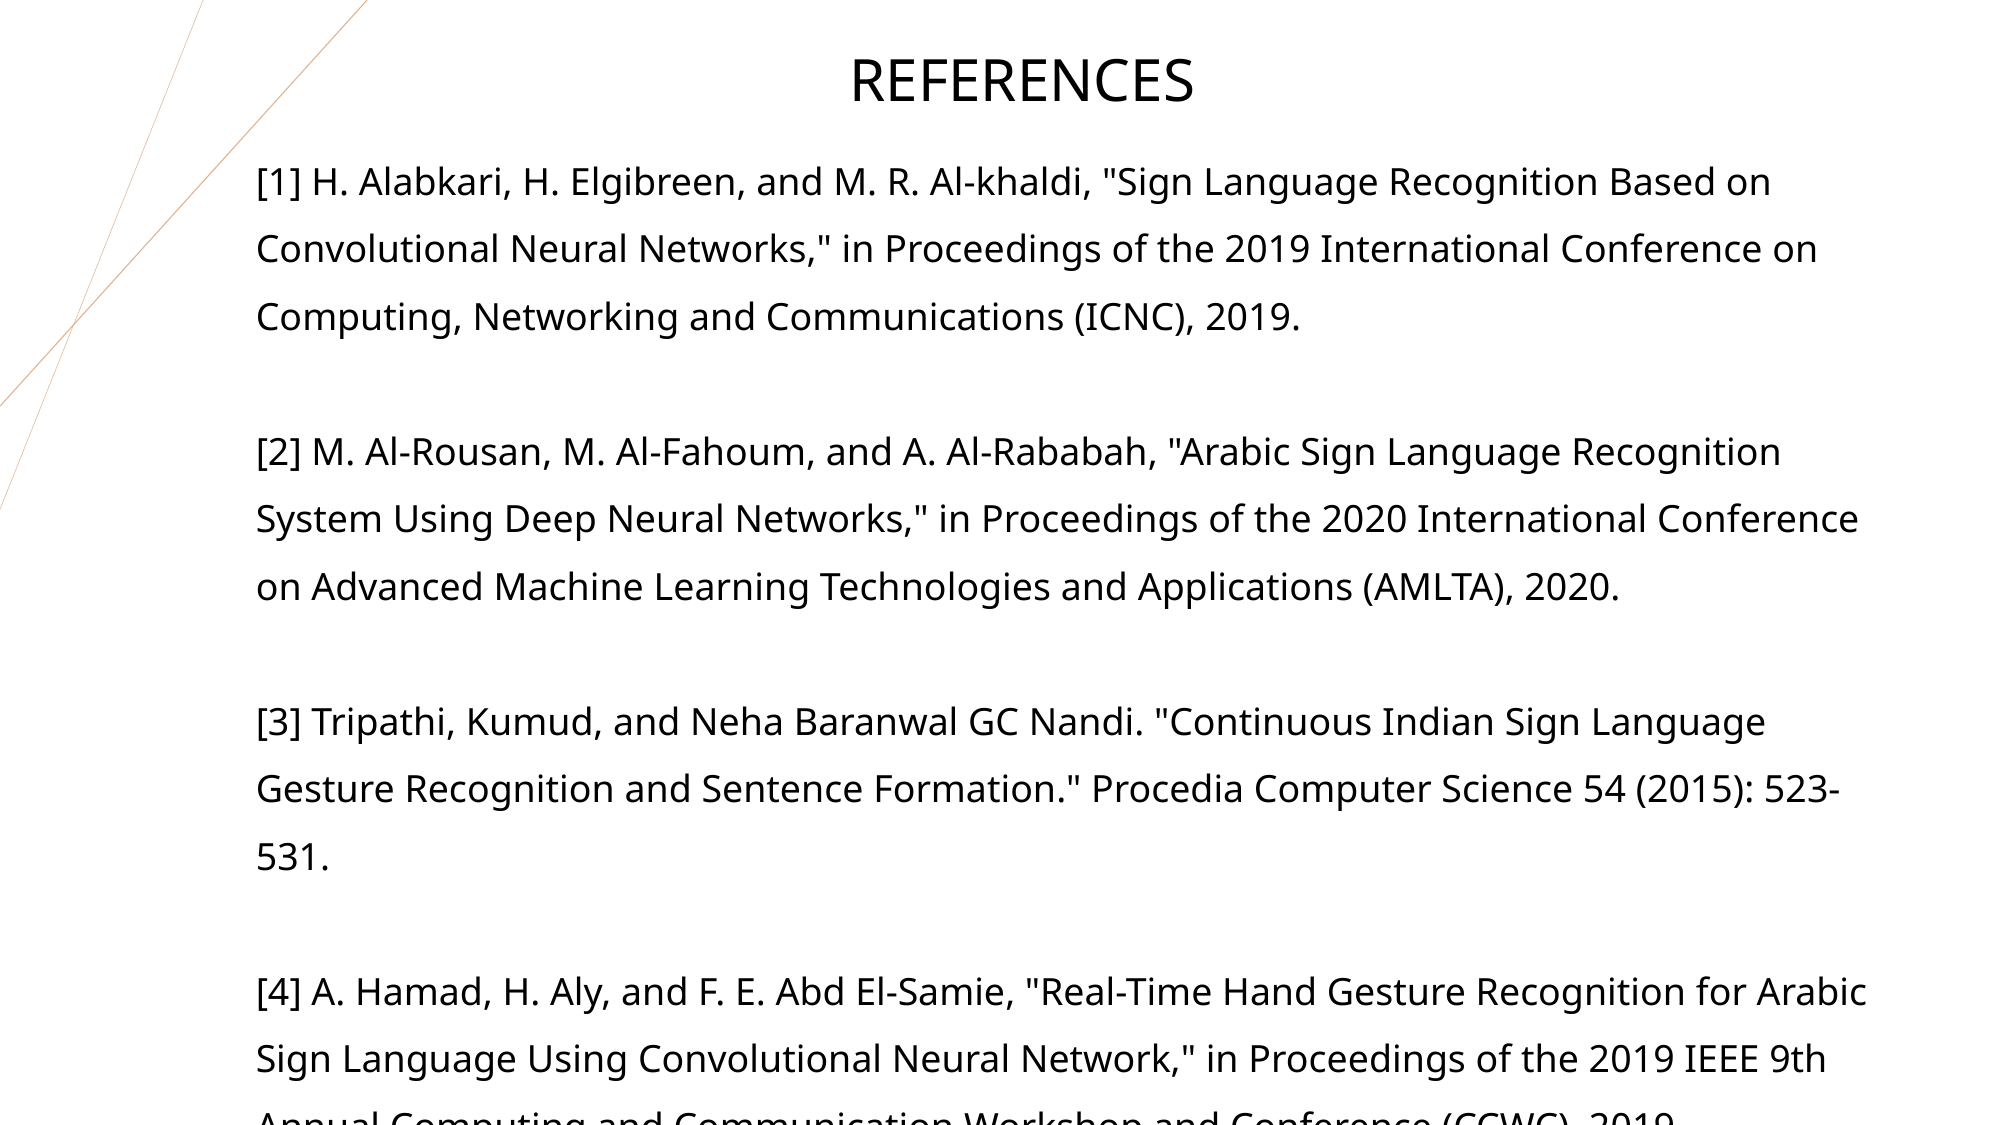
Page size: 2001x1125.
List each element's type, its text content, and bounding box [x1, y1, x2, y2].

text_box [1] H. Alabkari, H. Elgibreen, and M. R. Al-khaldi, "Sign Language Recognition Based on Convolutional Neural Networks," in Proceedings of the 2019 International Conference on Computing, Networking and Communications (ICNC), 2019. [2] M. Al-Rousan, M. Al-Fahoum, and A. Al-Rababah, "Arabic Sign Language Recognition System Using Deep Neural Networks," in Proceedings of the 2020 International Conference on Advanced Machine Learning Technologies and Applications (AMLTA), 2020. [3] Tripathi, Kumud, and Neha Baranwal GC Nandi. "Continuous Indian Sign Language Gesture Recognition and Sentence Formation." Procedia Computer Science 54 (2015): 523-531. [4] A. Hamad, H. Aly, and F. E. Abd El-Samie, "Real-Time Hand Gesture Recognition for Arabic Sign Language Using Convolutional Neural Network," in Proceedings of the 2019 IEEE 9th Annual Computing and Communication Workshop and Conference (CCWC), 2019 [241, 127, 1928, 1125]
text_box REFERENCES [704, 35, 1341, 121]
